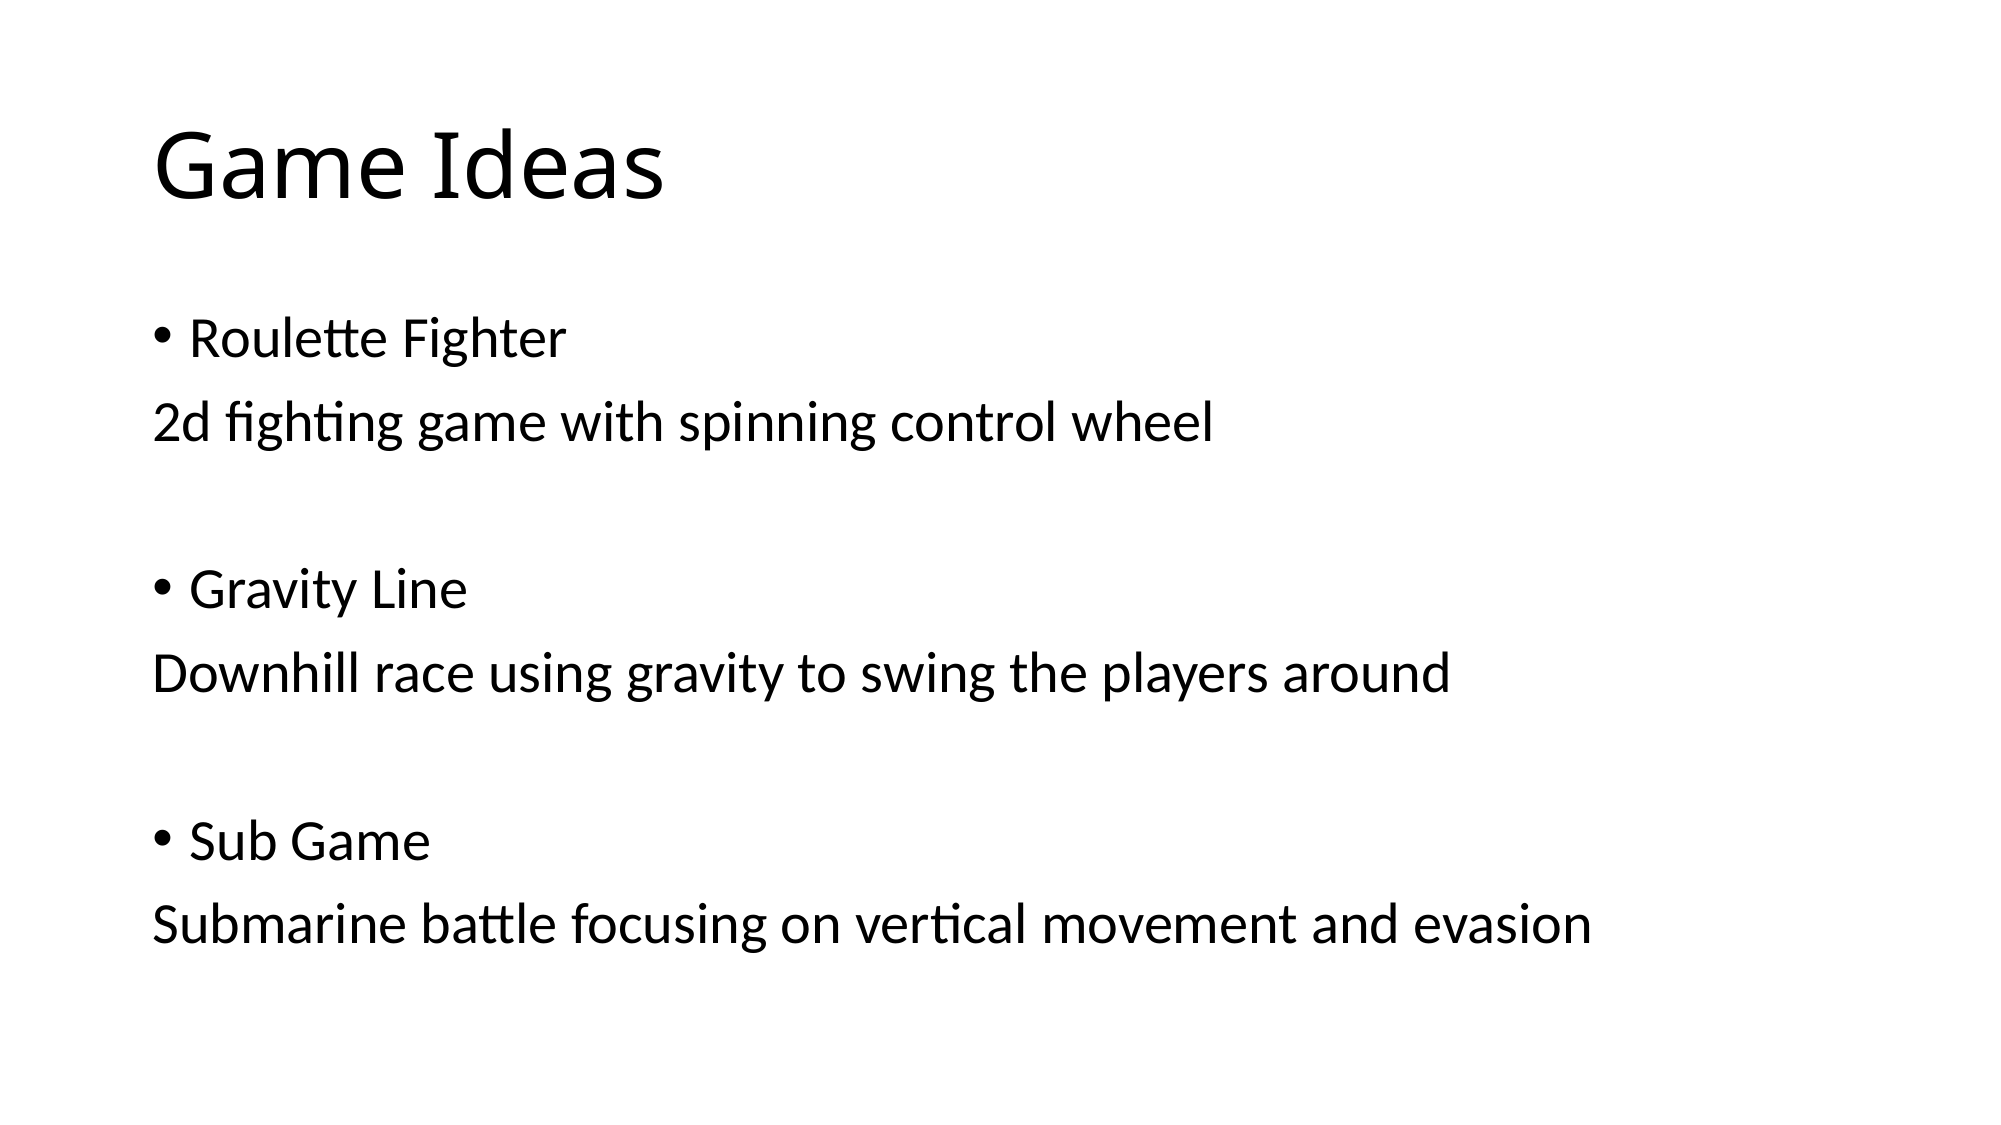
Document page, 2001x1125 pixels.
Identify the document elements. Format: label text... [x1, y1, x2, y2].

list Roulette Fighter 2d fighting game with spinning control wheel Gravity Line Downhill race using gravity to swing the players around Sub Game Submarine battle focusing on vertical movement and evasion [137, 299, 1863, 1014]
title Game Ideas [137, 59, 1863, 278]
